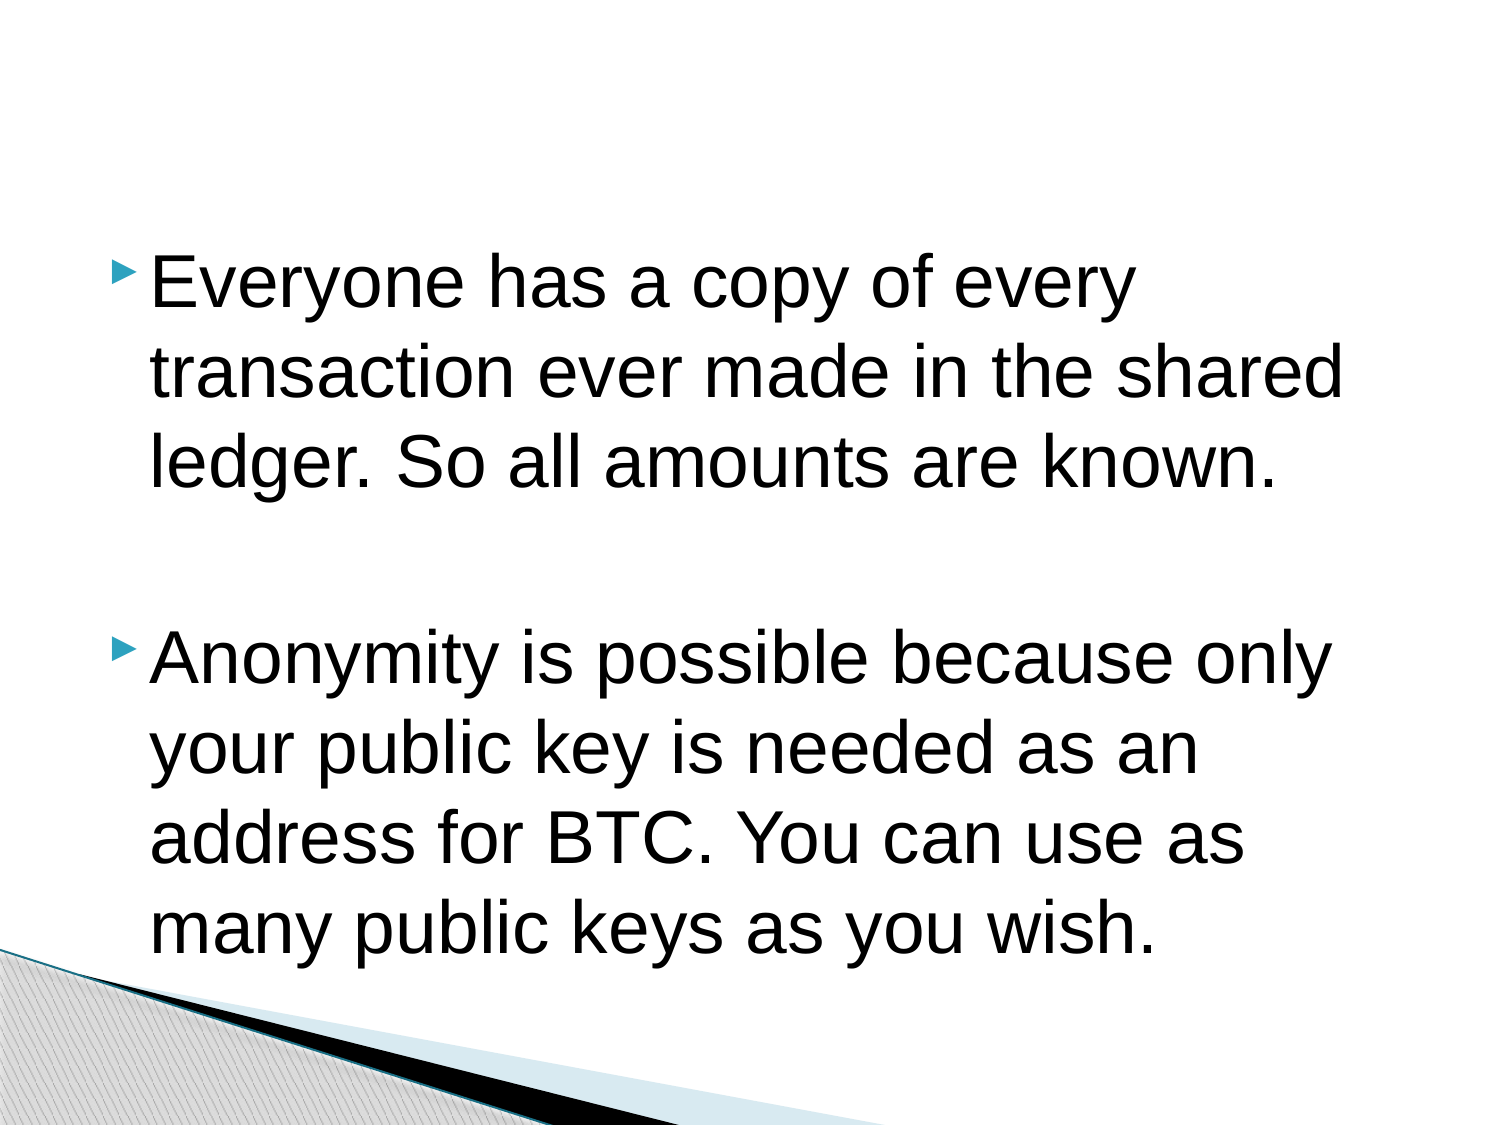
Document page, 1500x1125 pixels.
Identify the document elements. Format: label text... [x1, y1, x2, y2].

list Everyone has a copy of every transaction ever made in the shared ledger. So all amounts are known. Anonymity is possible because only your public key is needed as an address for BTC. You can use as many public keys as you wish. [75, 224, 1413, 1013]
